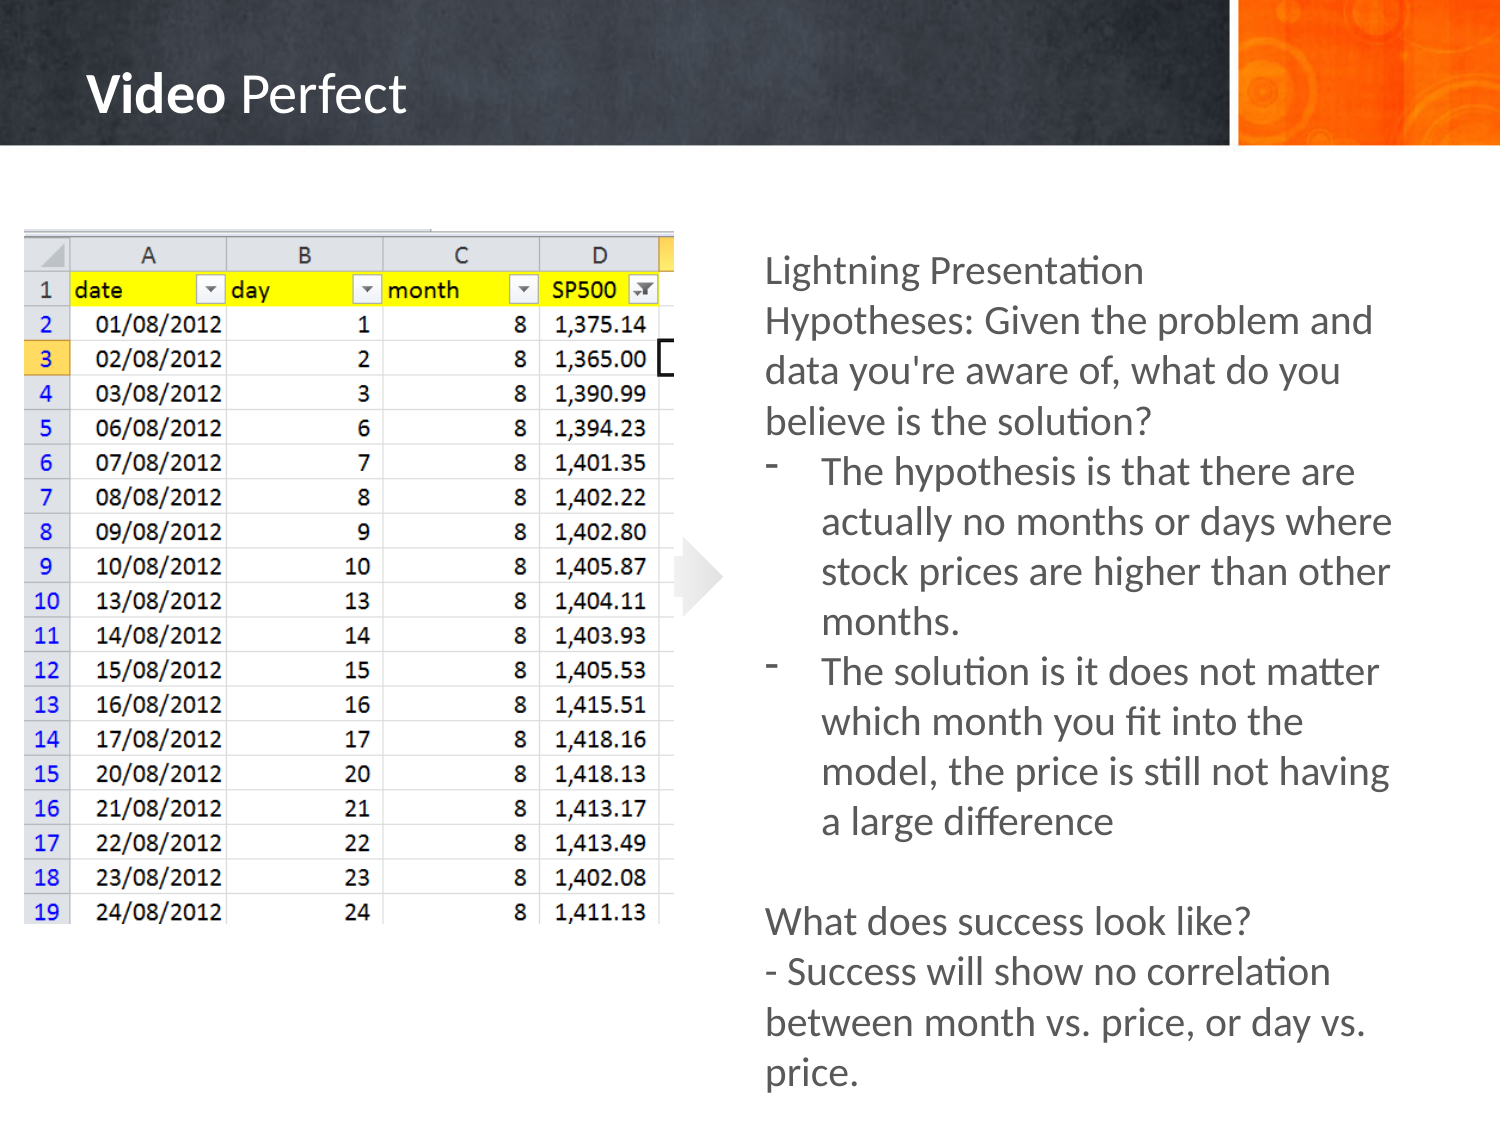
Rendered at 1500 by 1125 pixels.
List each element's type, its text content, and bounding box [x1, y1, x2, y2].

text_box [677, 534, 725, 619]
picture [0, 0, 1500, 1125]
text_box Lightning Presentation Hypotheses: Given the problem and data you're aware of, what do you believe is the solution? The hypothesis is that there are actually no months or days where stock prices are higher than other months. The solution is it does not matter which month you fit into the model, the price is still not having a large difference What does success look like? - Success will show no correlation between month vs. price, or day vs. price. [749, 212, 1425, 1125]
title Video Perfect [71, 12, 1163, 133]
